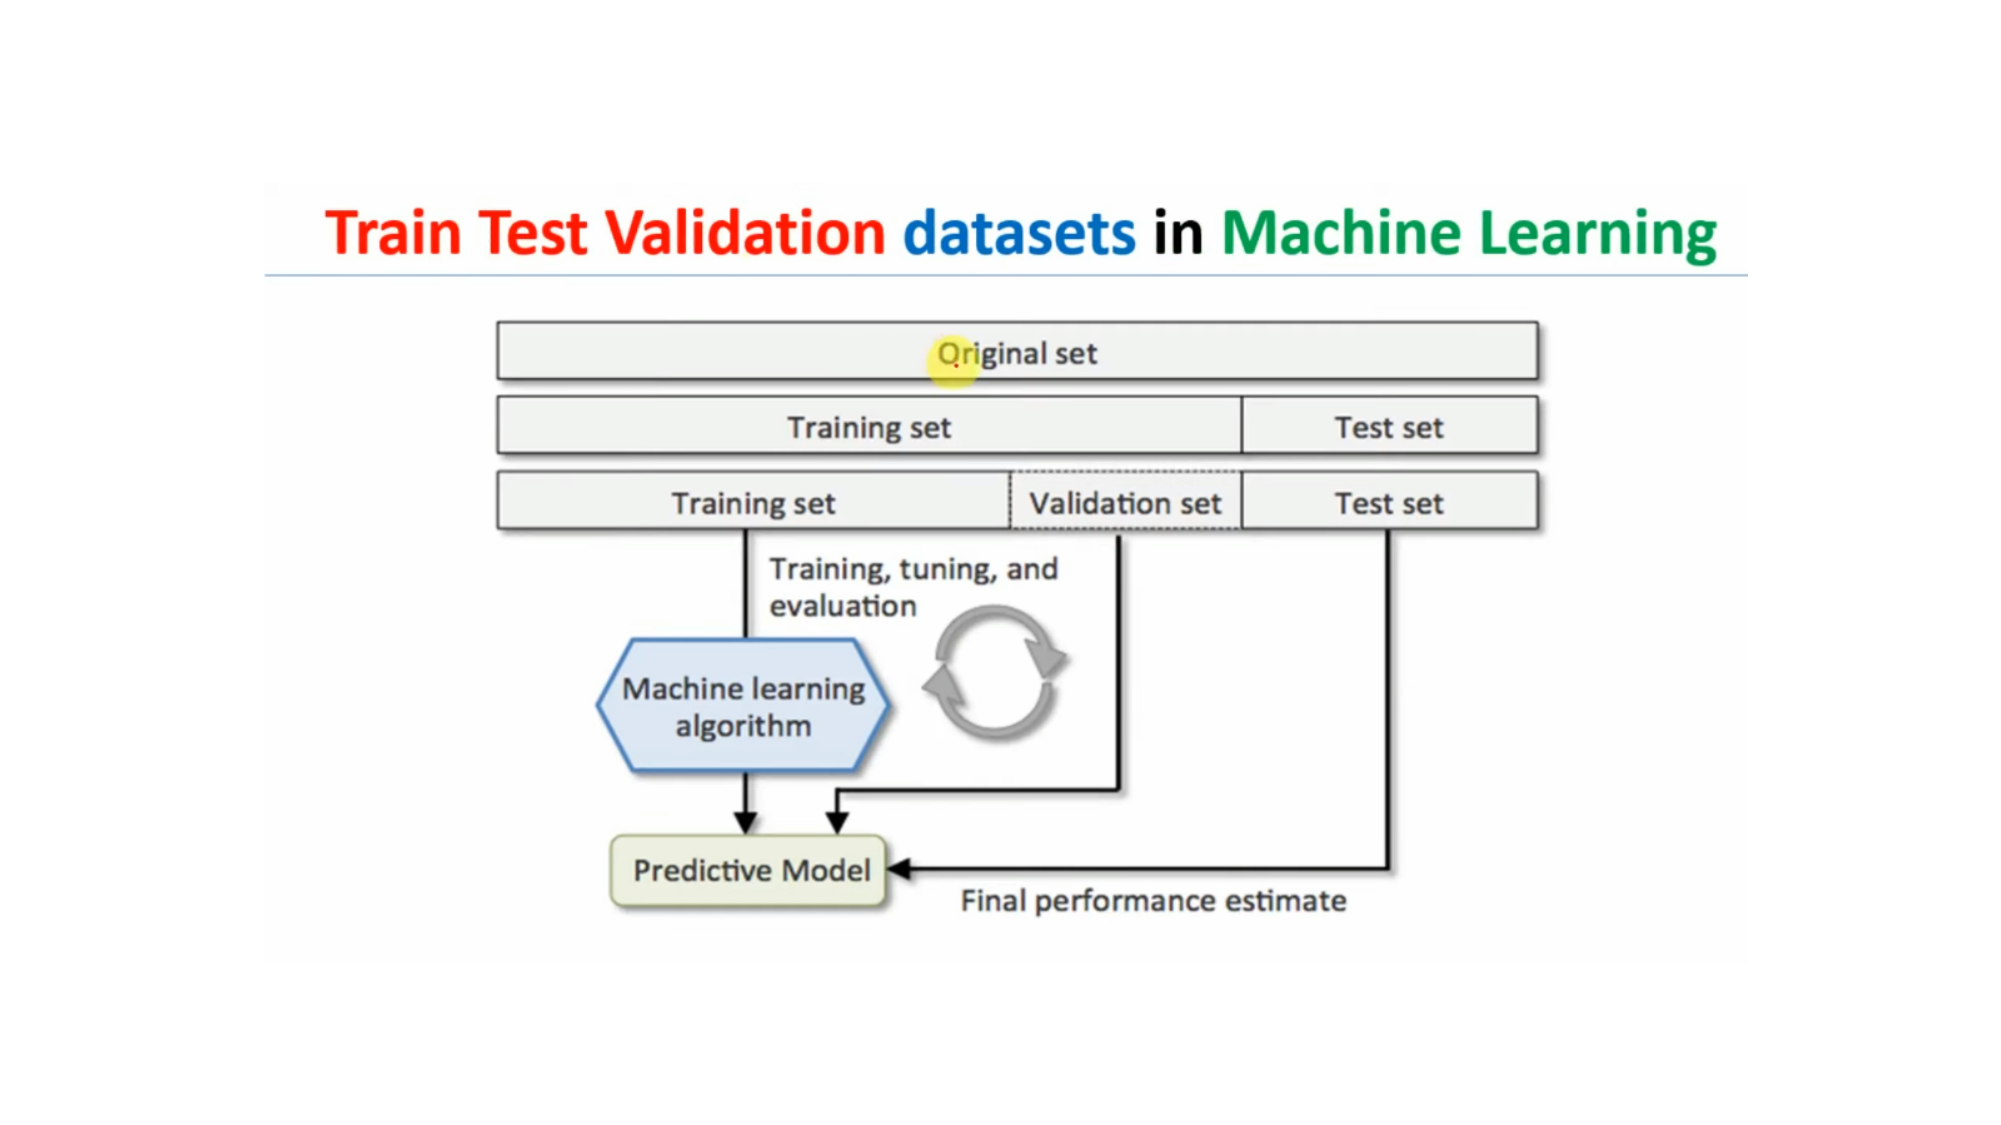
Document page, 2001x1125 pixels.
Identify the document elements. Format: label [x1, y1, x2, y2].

picture [252, 159, 1748, 966]
